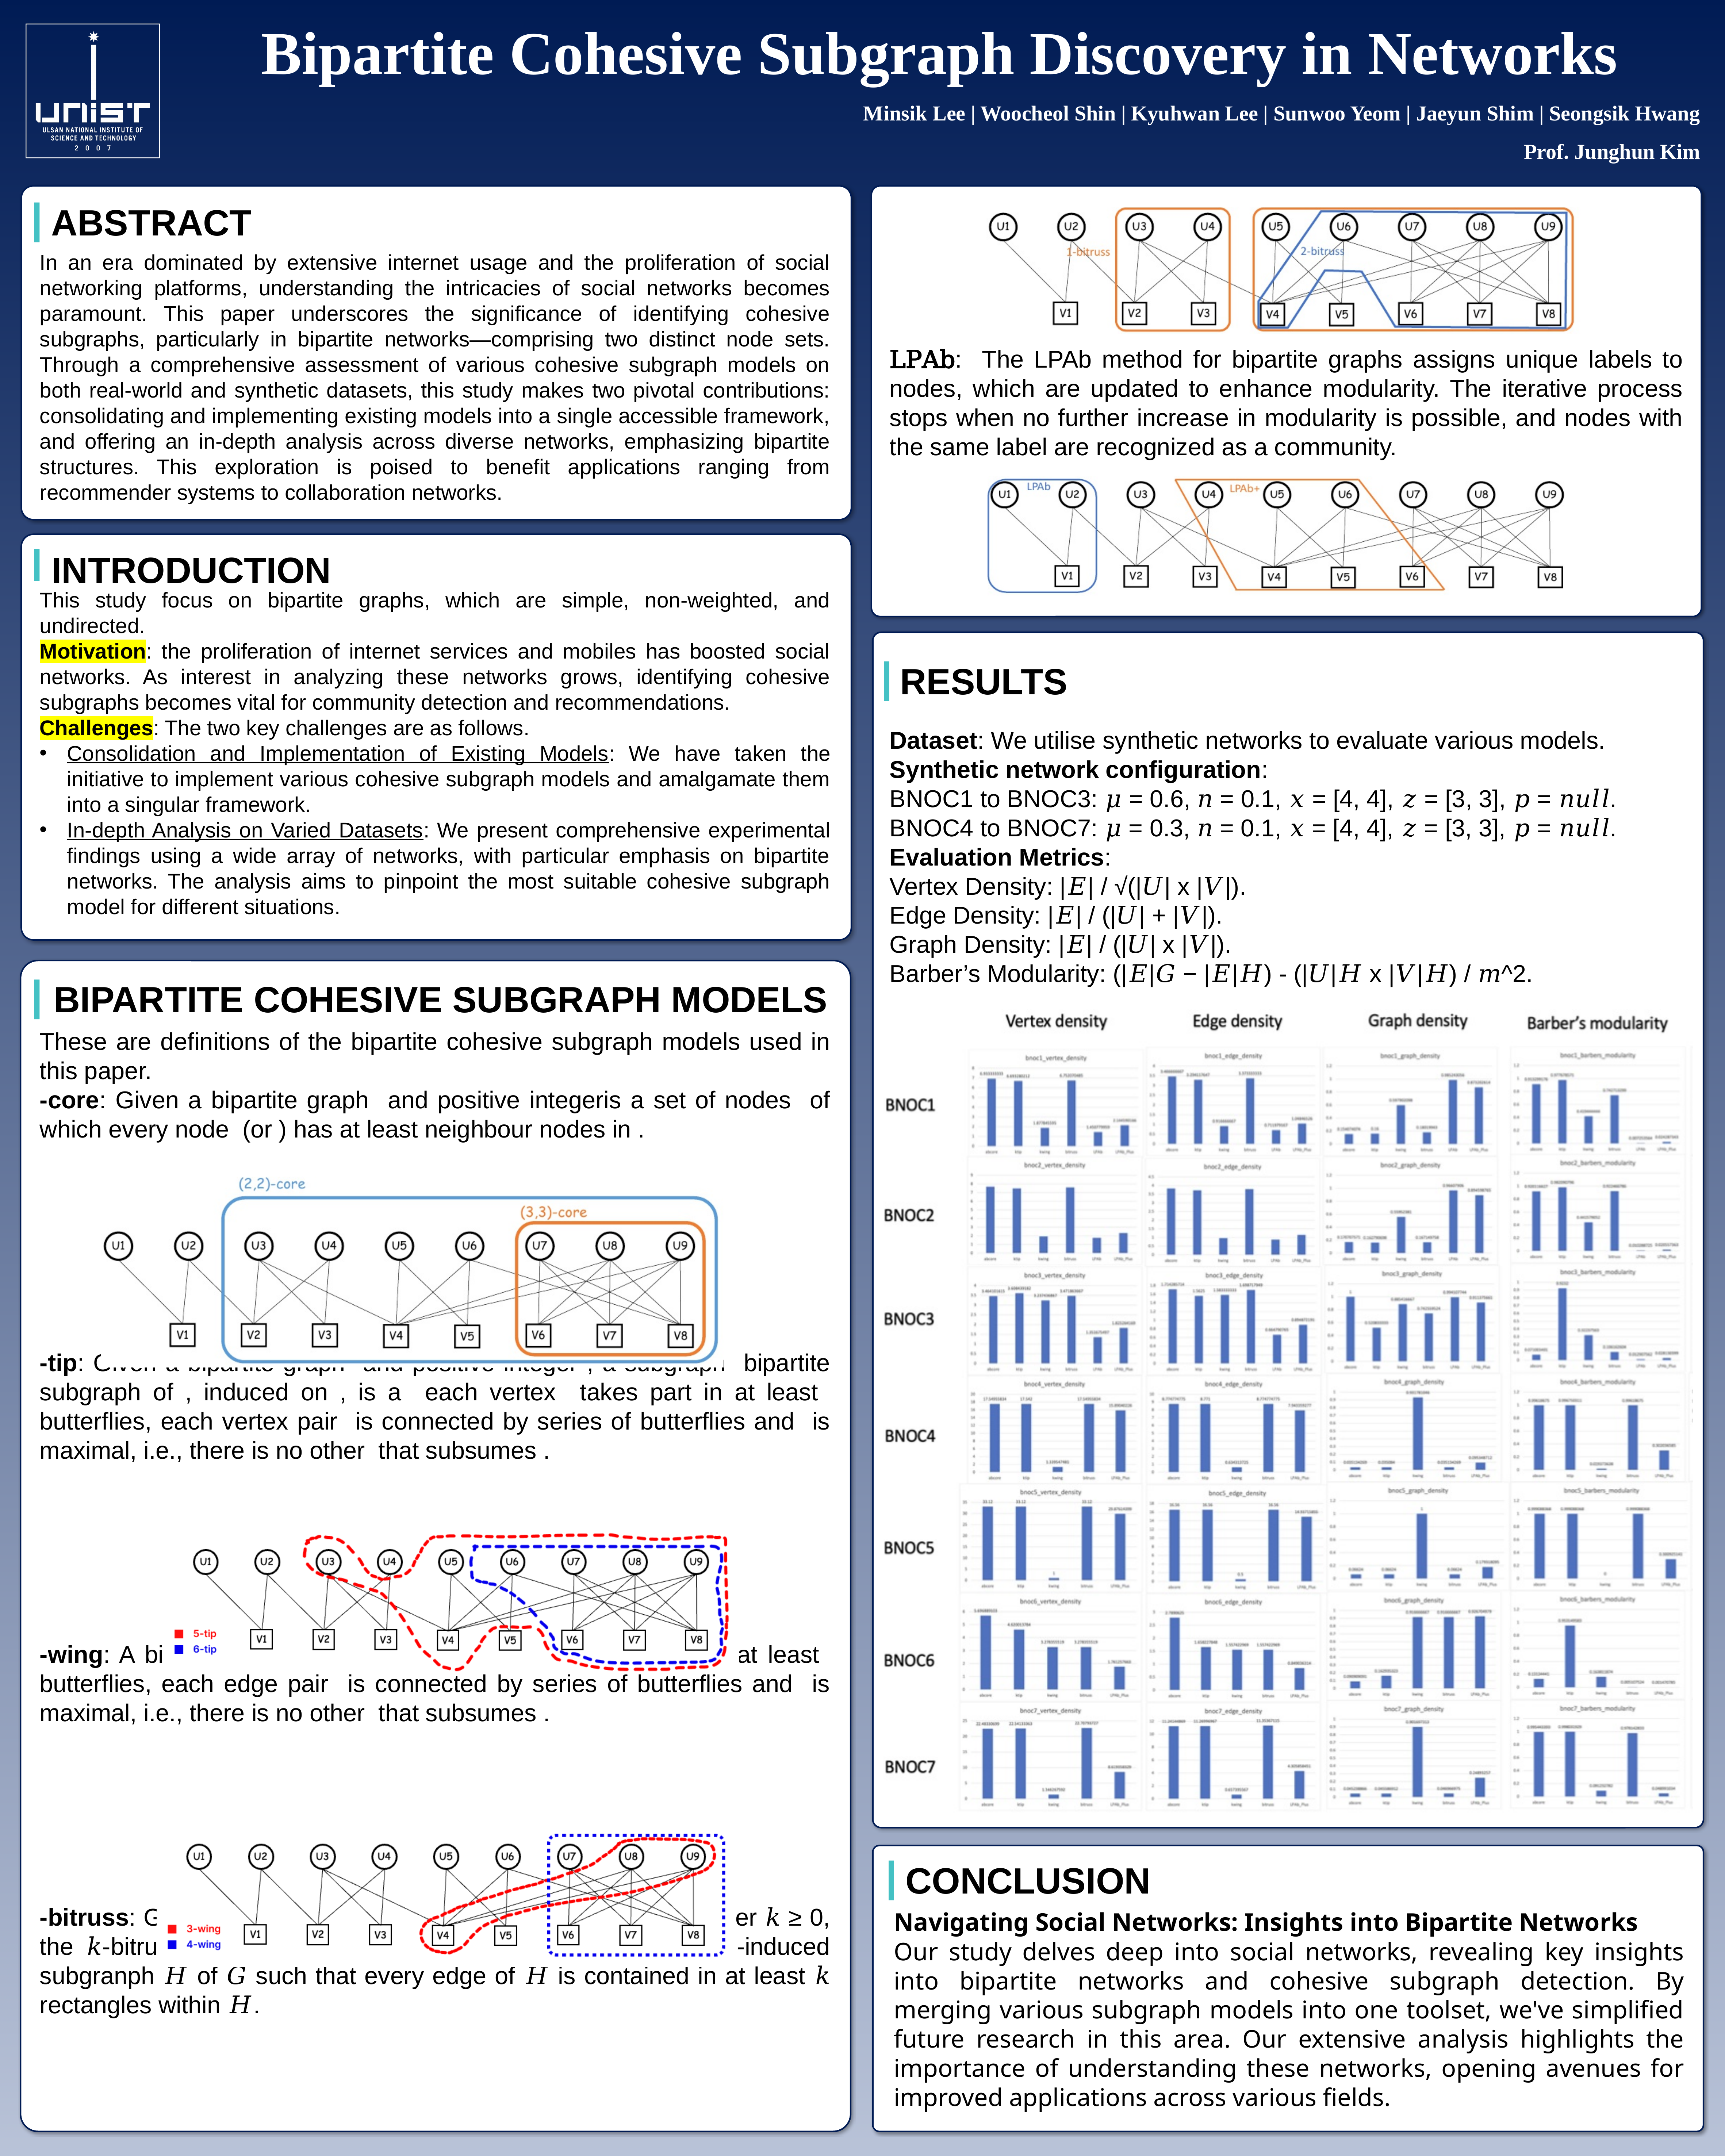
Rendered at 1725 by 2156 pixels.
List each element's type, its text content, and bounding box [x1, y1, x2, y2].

picture [988, 476, 1592, 596]
picture [986, 207, 1590, 334]
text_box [34, 196, 836, 510]
picture [883, 1001, 1693, 1825]
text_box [884, 655, 1686, 993]
text_box Bipartite Cohesive Subgraph Discovery in Networks Minsik Lee | Woocheol Shin | Kyuhwan Lee | Sunwoo Yeom | Jaeyun Shim | Seongsik Hwang Prof. Junghun Kim [175, 11, 1706, 216]
text_box [20, 185, 852, 521]
text_box LPAb: The LPAb method for bipartite graphs assigns unique labels to nodes, which are updated to enhance modularity. The iterative process stops when no further increase in modularity is possible, and nodes with the same label are recognized as a community. [884, 195, 1689, 463]
text_box [870, 185, 1702, 617]
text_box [34, 973, 837, 2156]
text_box [20, 960, 852, 2131]
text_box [888, 1854, 1691, 2149]
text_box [34, 544, 836, 925]
picture [100, 1177, 724, 1367]
text_box [20, 533, 852, 941]
text_box [872, 631, 1705, 1829]
text_box [872, 1845, 1705, 2132]
picture [164, 1530, 739, 1672]
picture [156, 1824, 736, 1967]
picture [21, 19, 164, 162]
